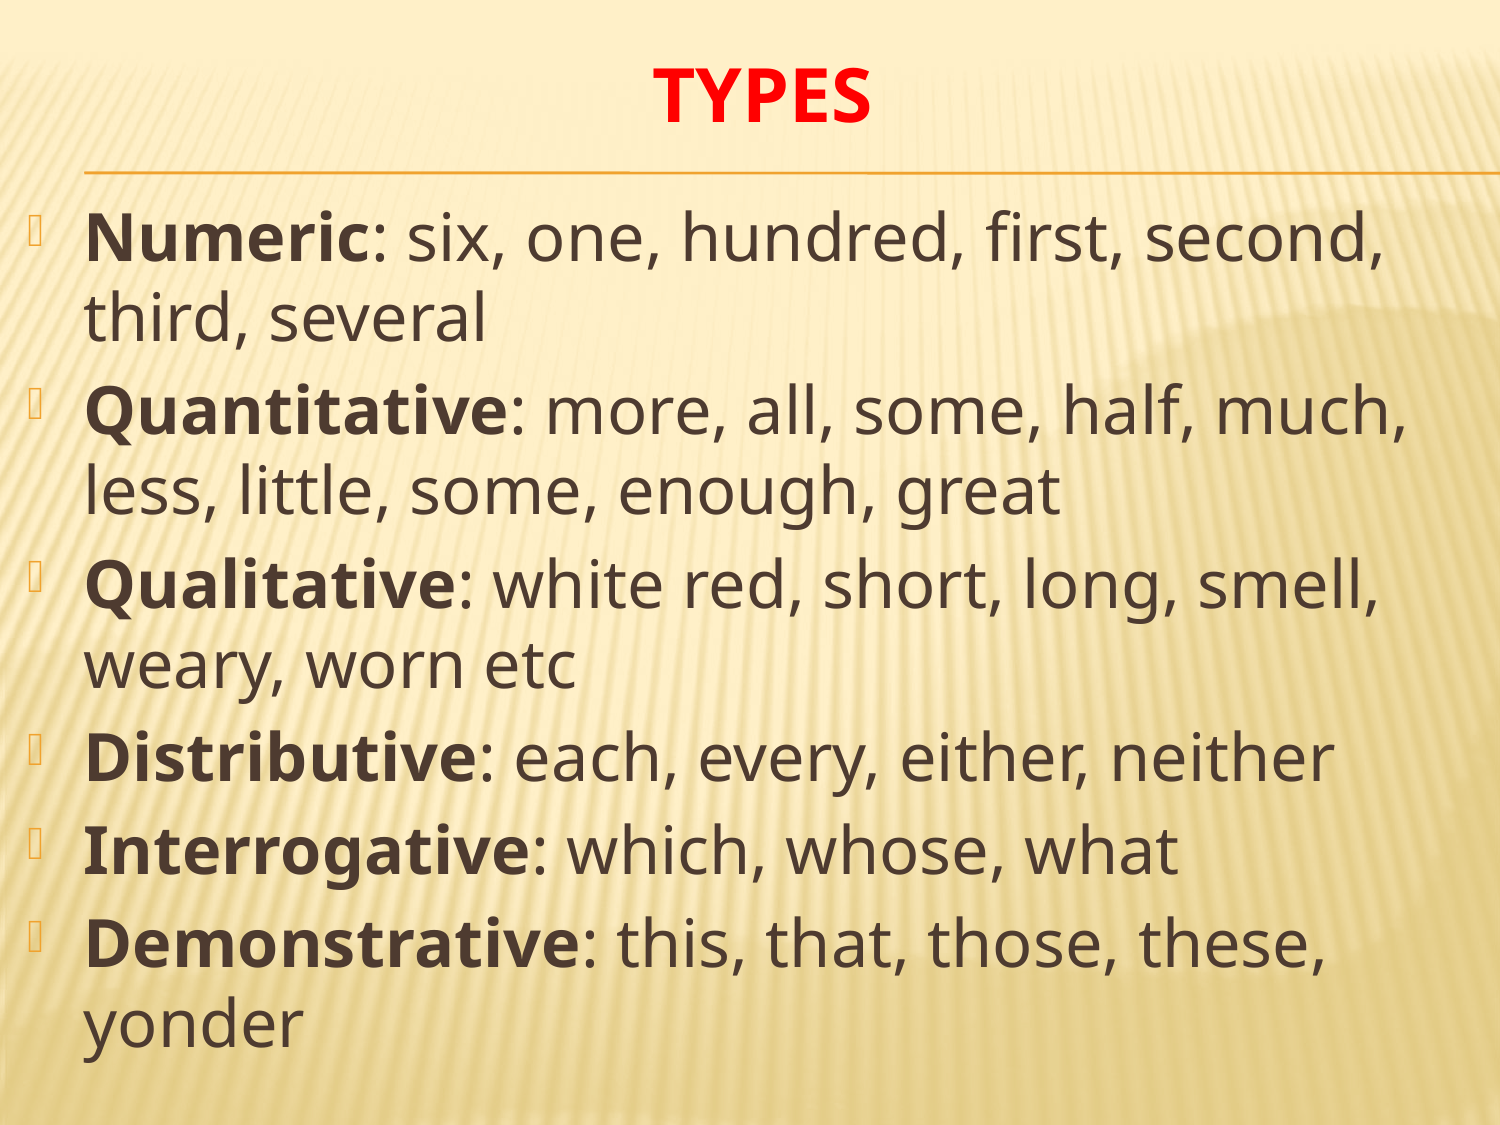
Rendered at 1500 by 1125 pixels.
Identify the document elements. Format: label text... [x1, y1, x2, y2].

title Types [50, 87, 1475, 188]
list Numeric: six, one, hundred, first, second, third, several Quantitative: more, all, some, half, much, less, little, some, enough, great Qualitative: white red, short, long, smell, weary, worn etc Distributive: each, every, either, neither Interrogative: which, whose, what Demonstrative: this, that, those, these, yonder [12, 187, 1463, 1088]
